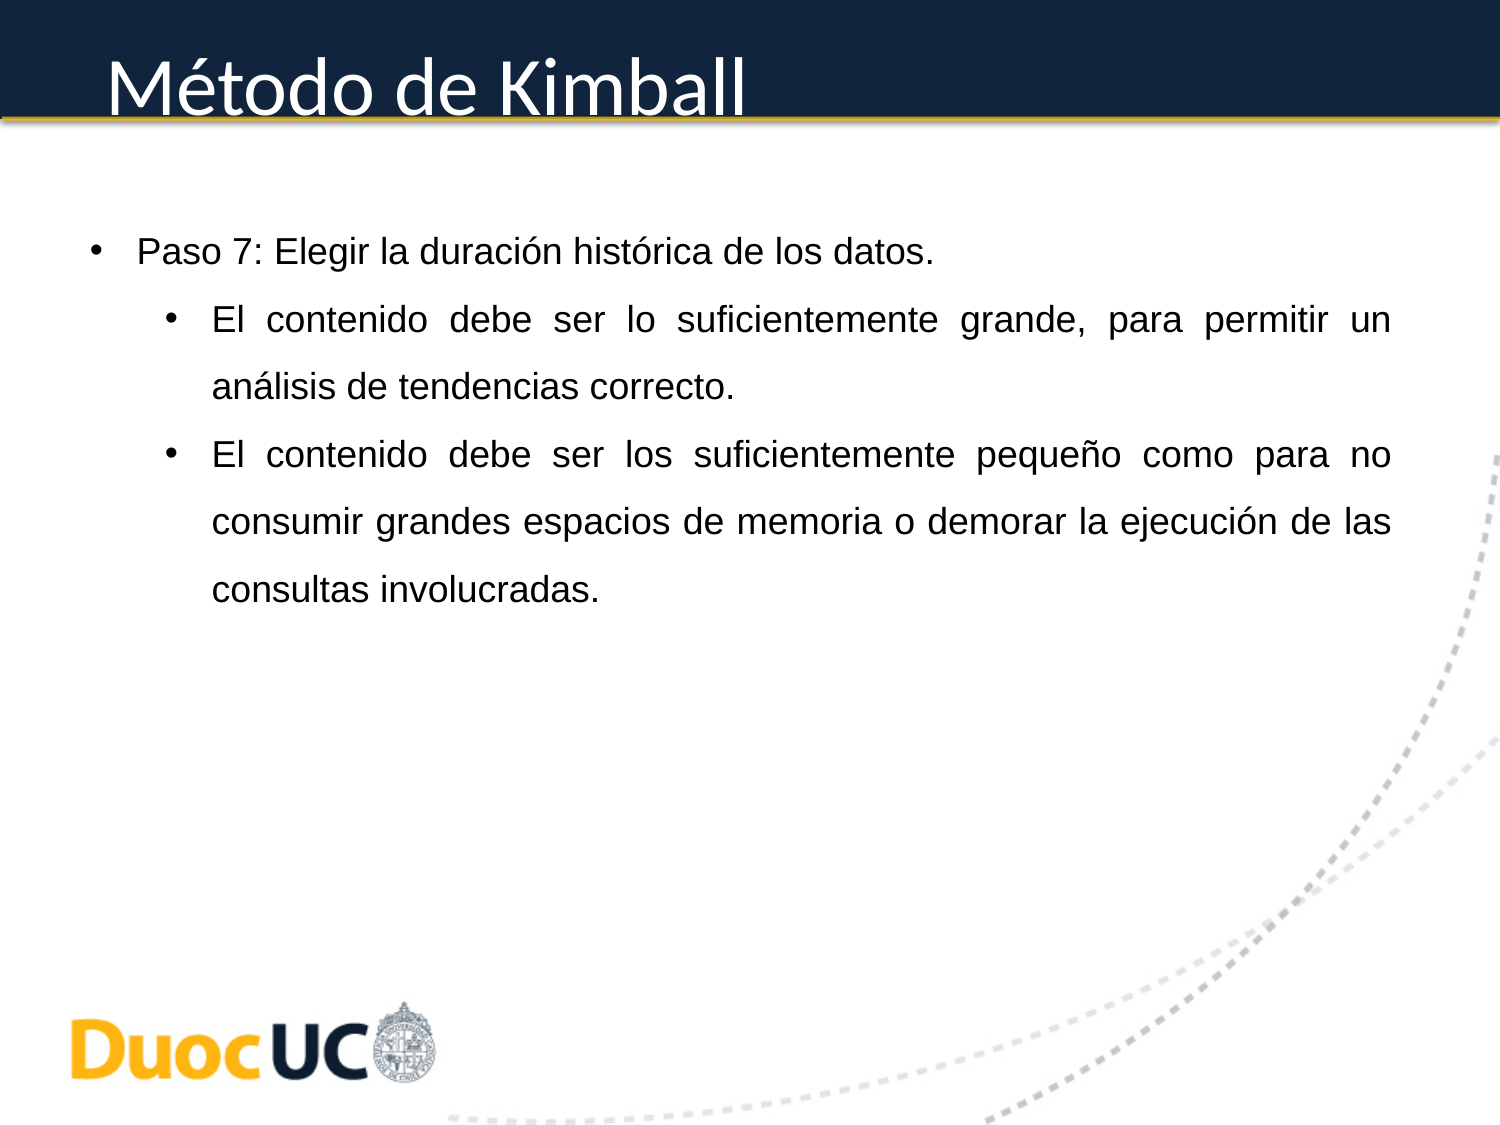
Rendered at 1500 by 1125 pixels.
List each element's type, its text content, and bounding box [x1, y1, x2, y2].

text_box [0, 0, 1500, 116]
title Método de Kimball [74, 44, 1426, 115]
picture [0, 119, 1500, 1125]
text_box Paso 7: Elegir la duración histórica de los datos. El contenido debe ser lo suficientemente grande, para permitir un análisis de tendencias correcto. El contenido debe ser los suficientemente pequeño como para no consumir grandes espacios de memoria o demorar la ejecución de las consultas involucradas. [74, 197, 1407, 618]
